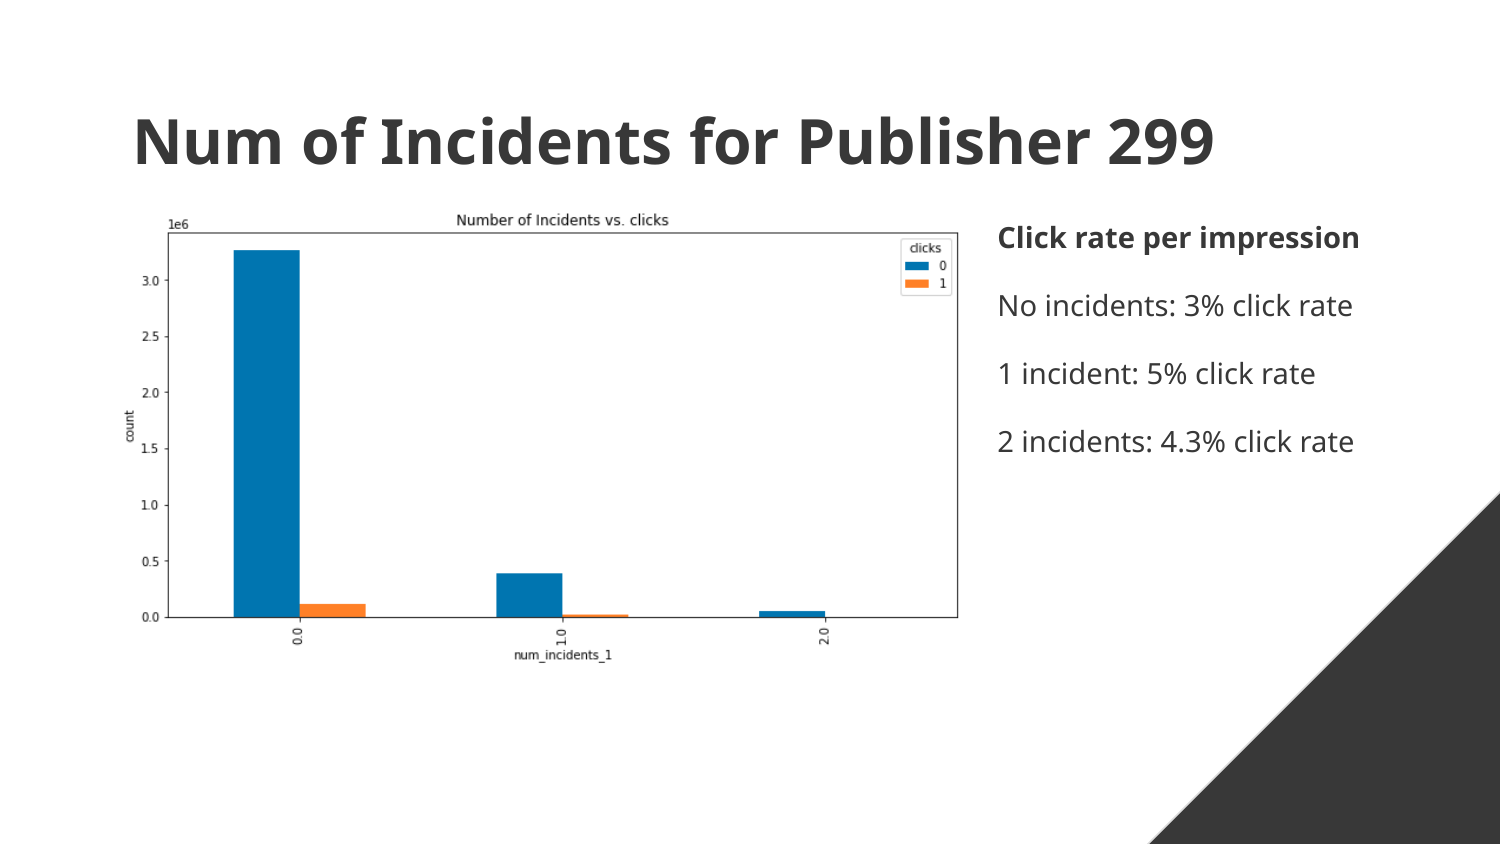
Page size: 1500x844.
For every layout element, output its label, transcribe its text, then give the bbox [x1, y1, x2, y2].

list Click rate per impression No incidents: 3% click rate 1 incident: 5% click rate 2 incidents: 4.3% click rate [984, 204, 1444, 460]
title Num of Incidents for Publisher 299 [116, 87, 1444, 174]
picture [116, 203, 983, 676]
